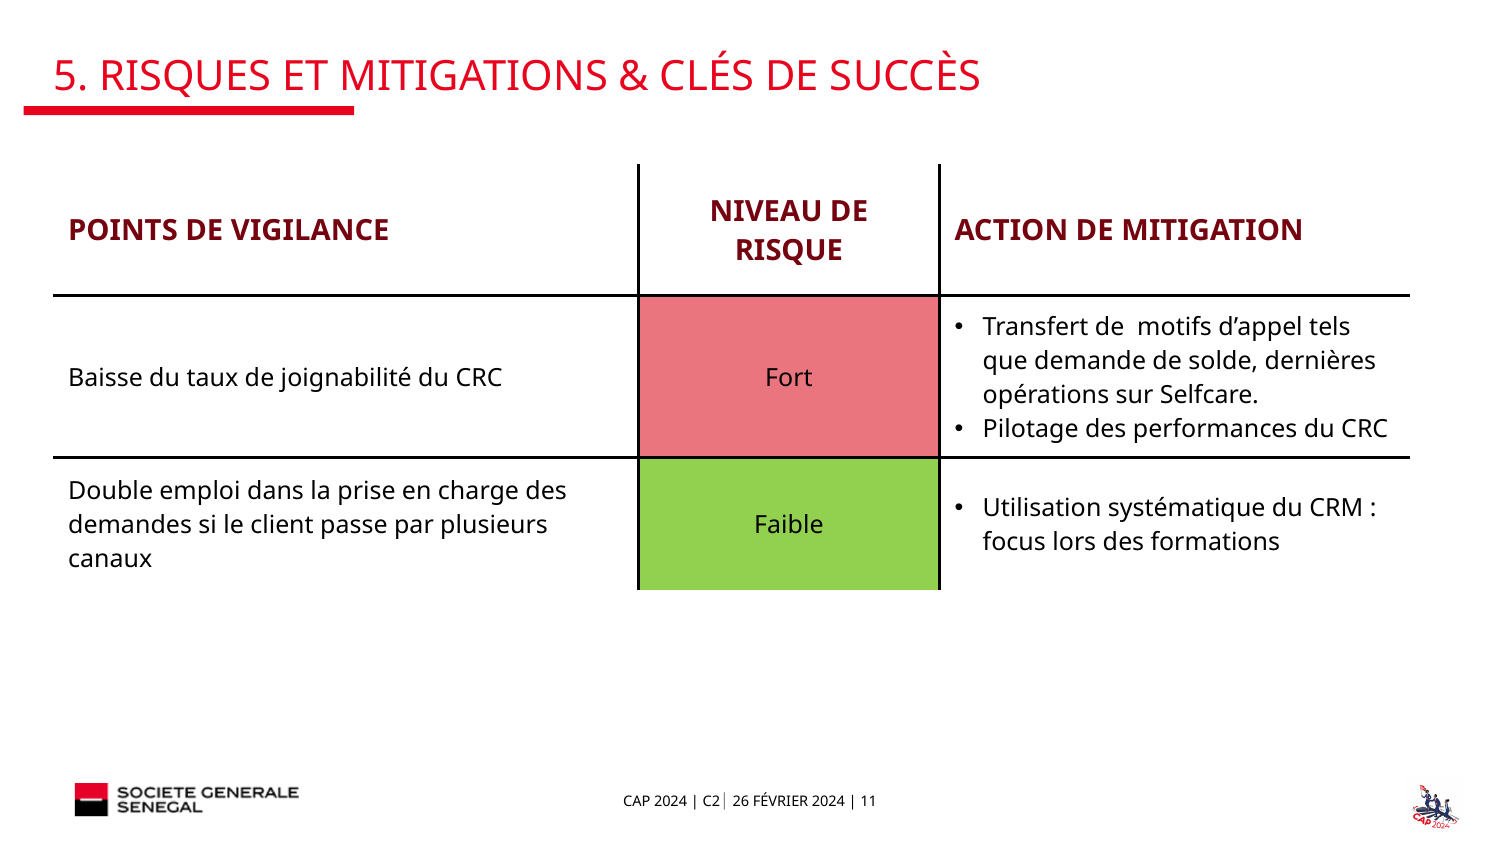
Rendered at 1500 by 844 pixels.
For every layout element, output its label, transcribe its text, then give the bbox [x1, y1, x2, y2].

table_header ACTION DE MITIGATION [941, 164, 1410, 294]
table_header NIVEAU DE RISQUE [640, 164, 938, 294]
table_header POINTS DE VIGILANCE [53, 164, 637, 294]
table_cell Faible [640, 459, 938, 590]
table_cell Fort [640, 297, 938, 456]
table_cell Utilisation systématique du CRM : focus lors des formations [941, 459, 1410, 590]
picture [1405, 778, 1465, 833]
table_cell Baisse du taux de joignabilité du CRC [53, 297, 637, 456]
table_cell Double emploi dans la prise en charge des demandes si le client passe par plusieurs canaux [53, 459, 637, 590]
picture [53, 771, 314, 832]
table_cell Transfert de motifs d’appel tels que demande de solde, dernières opérations sur Selfcare. Pilotage des performances du CRC [941, 297, 1410, 456]
title 5. Risques et mitigations & clés de succès [53, 58, 1238, 98]
